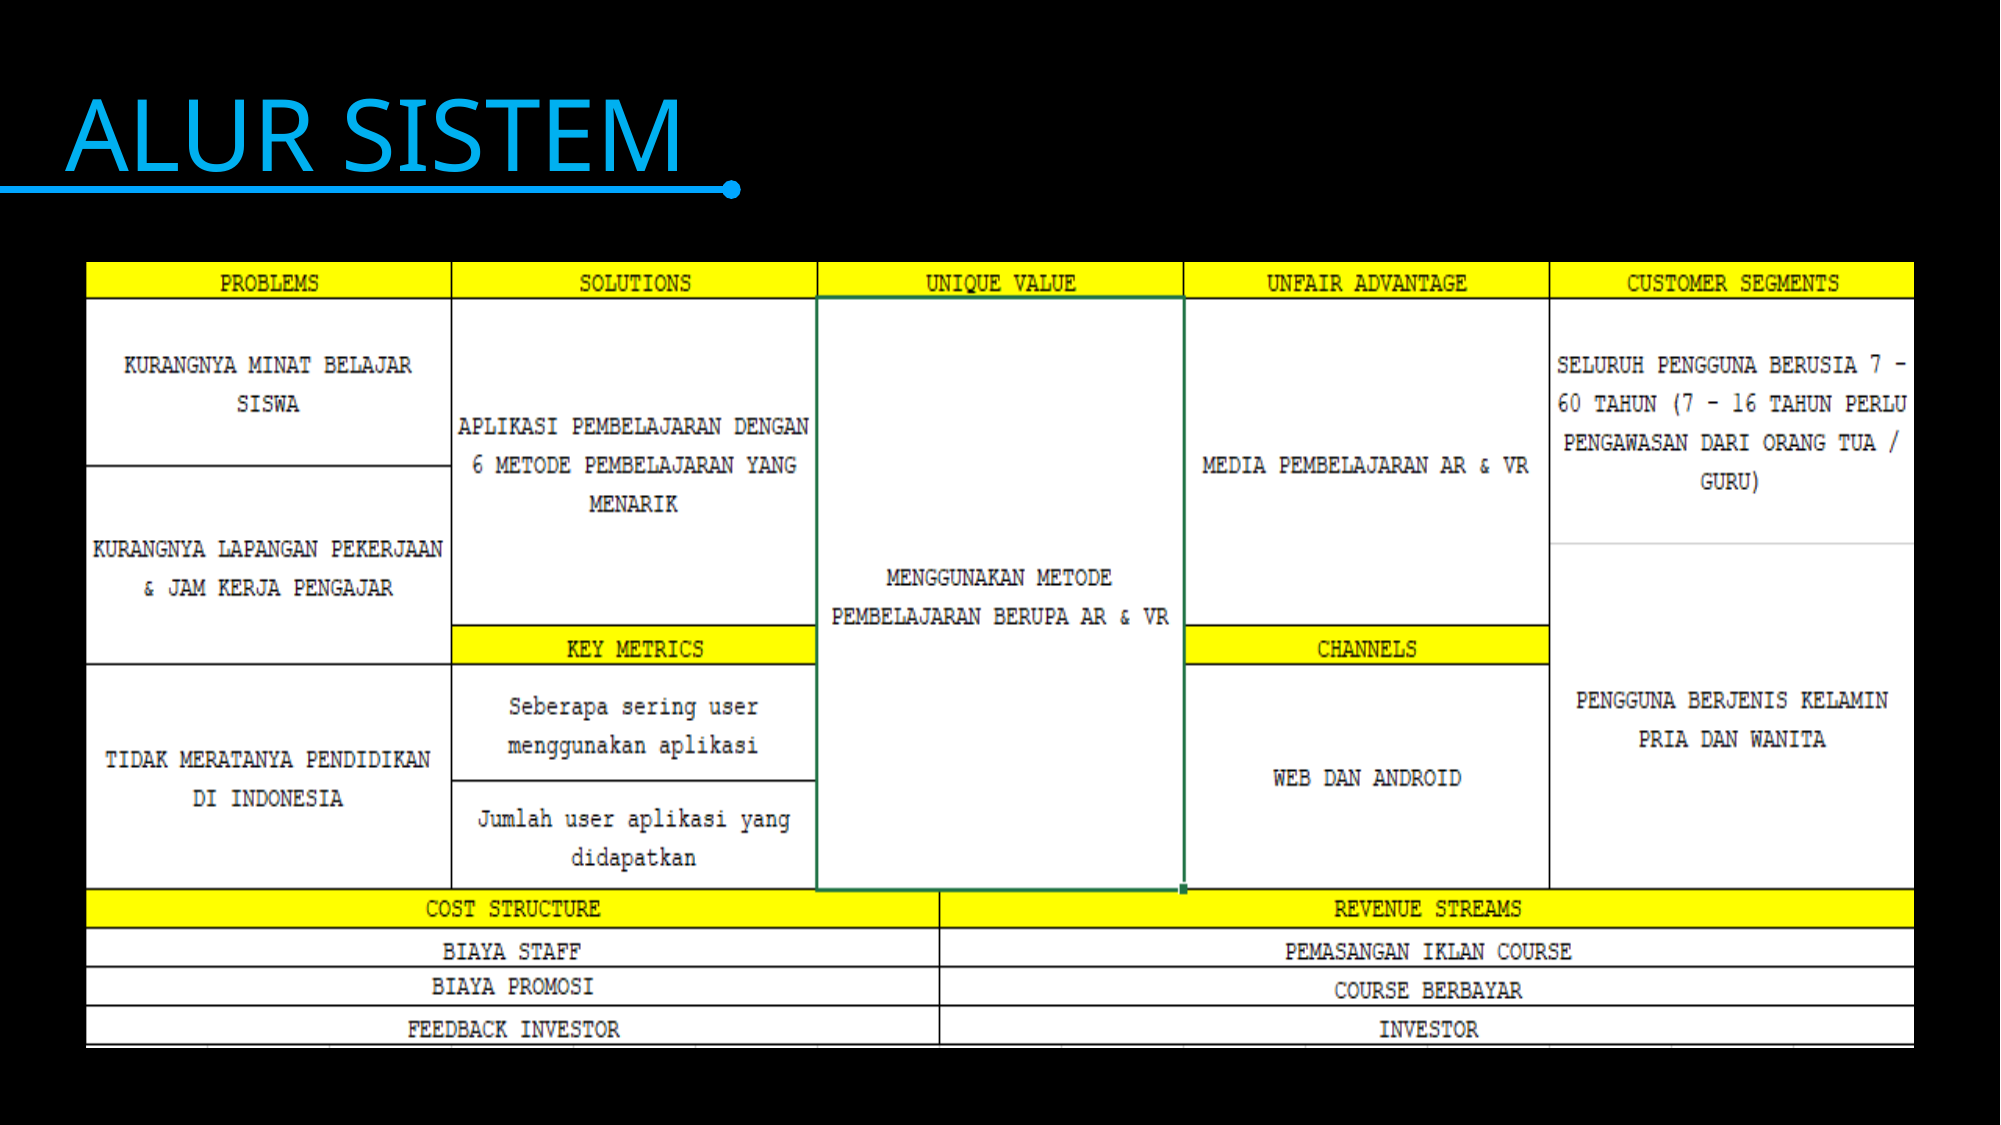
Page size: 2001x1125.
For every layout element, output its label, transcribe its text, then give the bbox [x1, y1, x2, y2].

title ALUR SISTEM [50, 71, 753, 206]
picture [85, 261, 1915, 1048]
